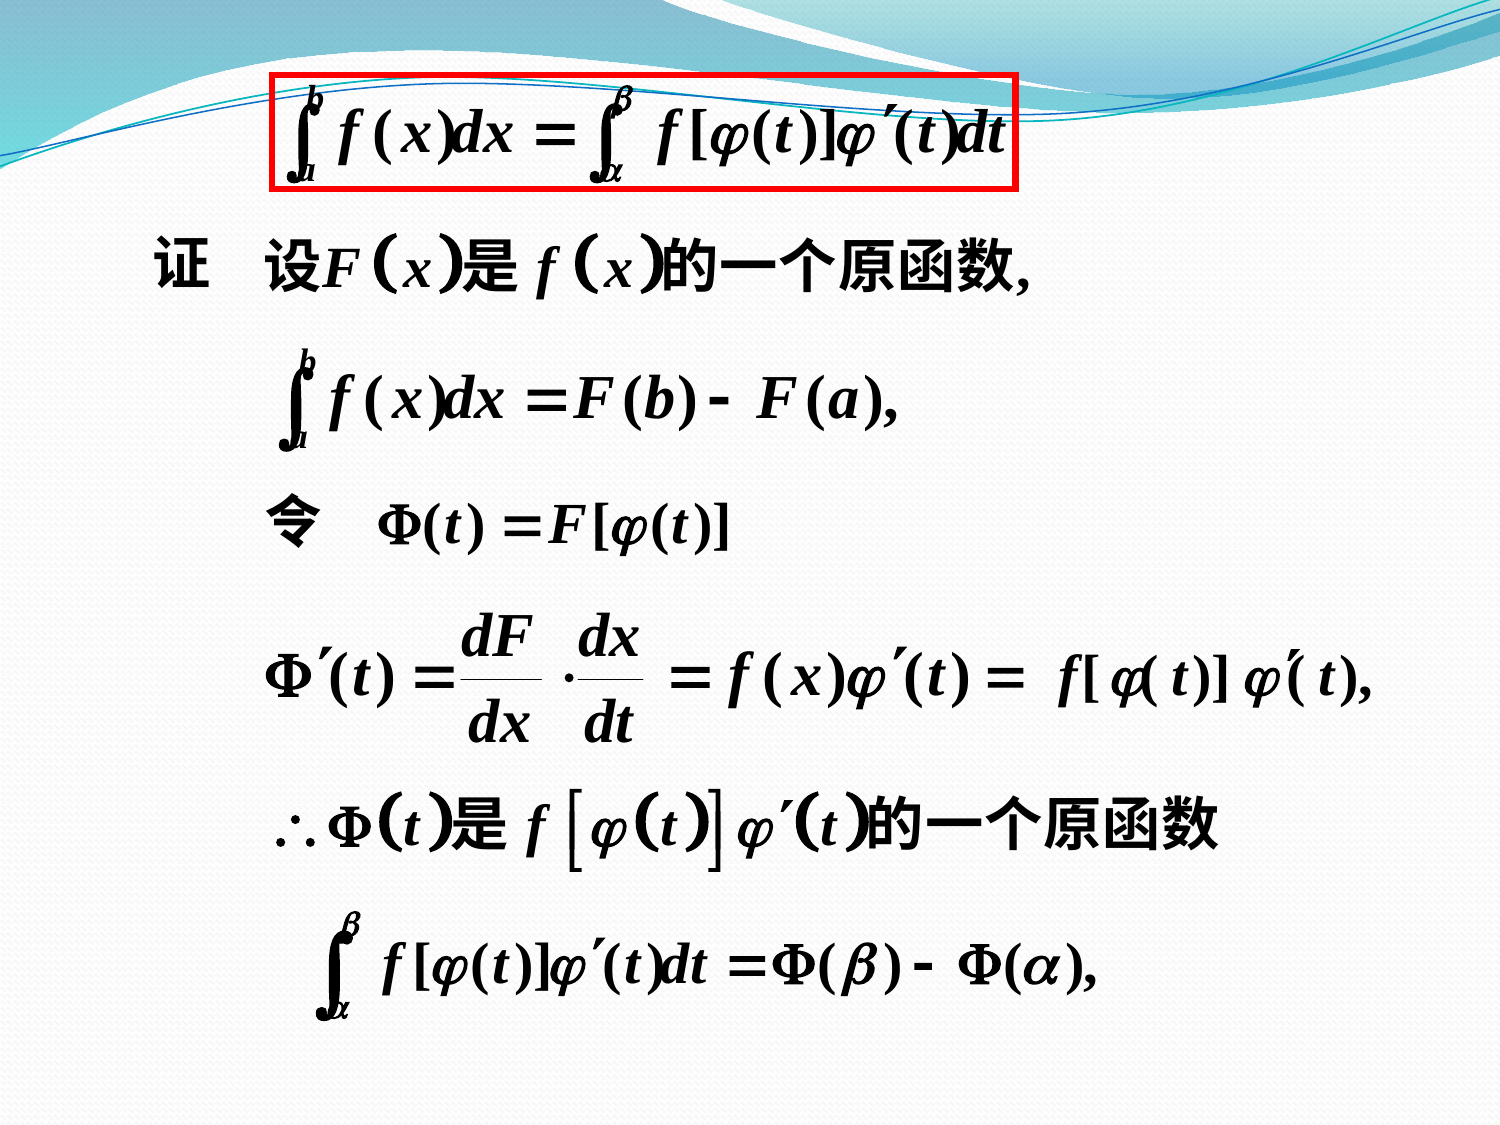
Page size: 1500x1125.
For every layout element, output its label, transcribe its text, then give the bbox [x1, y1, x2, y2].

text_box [262, 230, 1034, 313]
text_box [274, 77, 1013, 187]
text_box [275, 785, 1225, 876]
text_box 证 [137, 218, 250, 304]
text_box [978, 644, 1388, 714]
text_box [266, 341, 903, 455]
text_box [662, 643, 974, 715]
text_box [263, 491, 733, 563]
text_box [262, 601, 649, 749]
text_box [302, 903, 1102, 1026]
